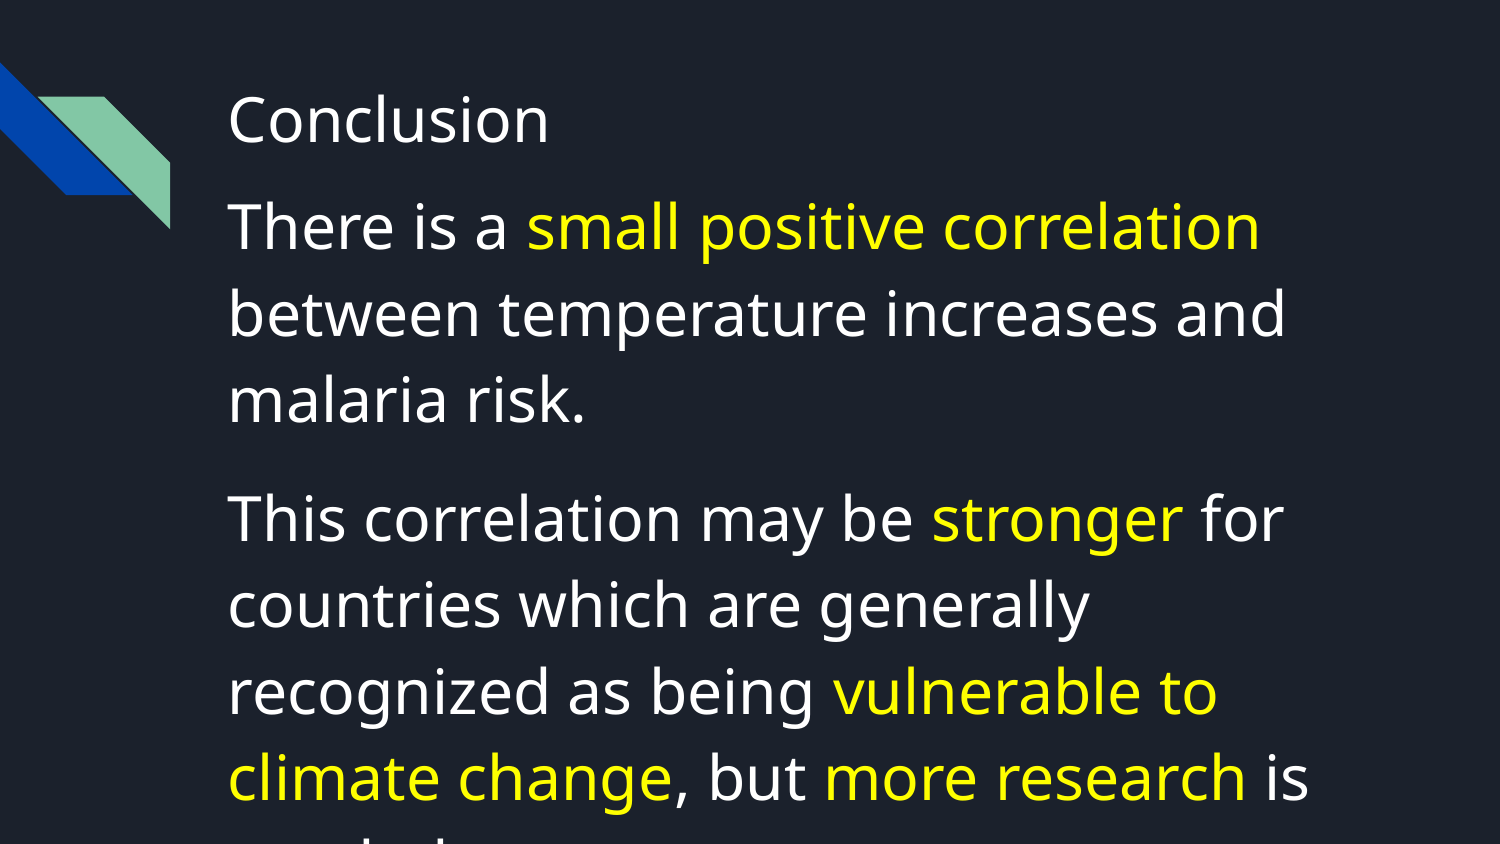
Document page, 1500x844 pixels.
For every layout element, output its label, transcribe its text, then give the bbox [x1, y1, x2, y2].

title Conclusion [212, 64, 1368, 161]
list There is a small positive correlation between temperature increases and malaria risk. This correlation may be stronger for countries which are generally recognized as being vulnerable to climate change, but more research is needed. [212, 161, 1368, 639]
